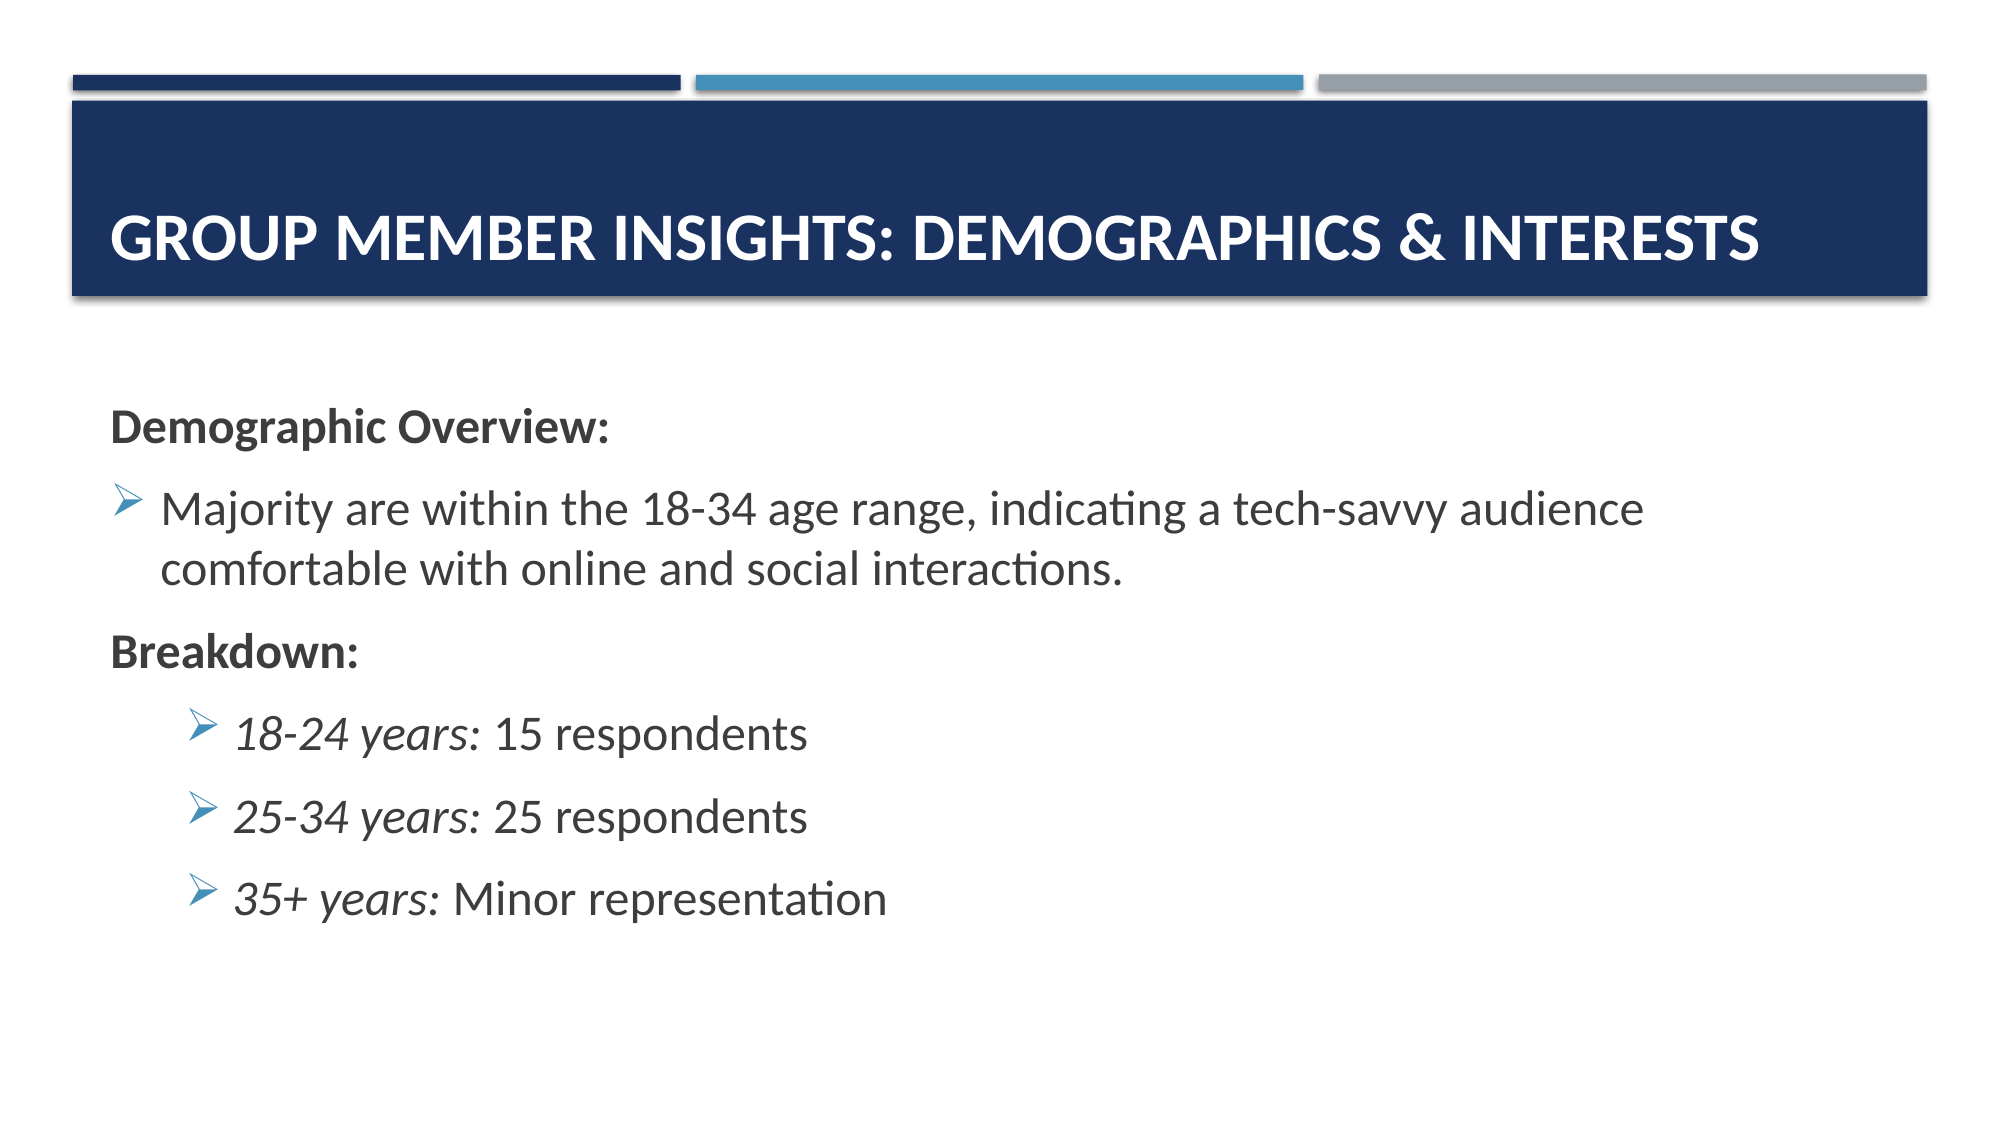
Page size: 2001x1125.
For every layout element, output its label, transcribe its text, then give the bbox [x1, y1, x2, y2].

list Demographic Overview: Majority are within the 18-34 age range, indicating a tech-savvy audience comfortable with online and social interactions. Breakdown: 18-24 years: 15 respondents 25-34 years: 25 respondents 35+ years: Minor representation [95, 357, 1905, 962]
title Group Member Insights: Demographics & Interests [95, 115, 1905, 282]
